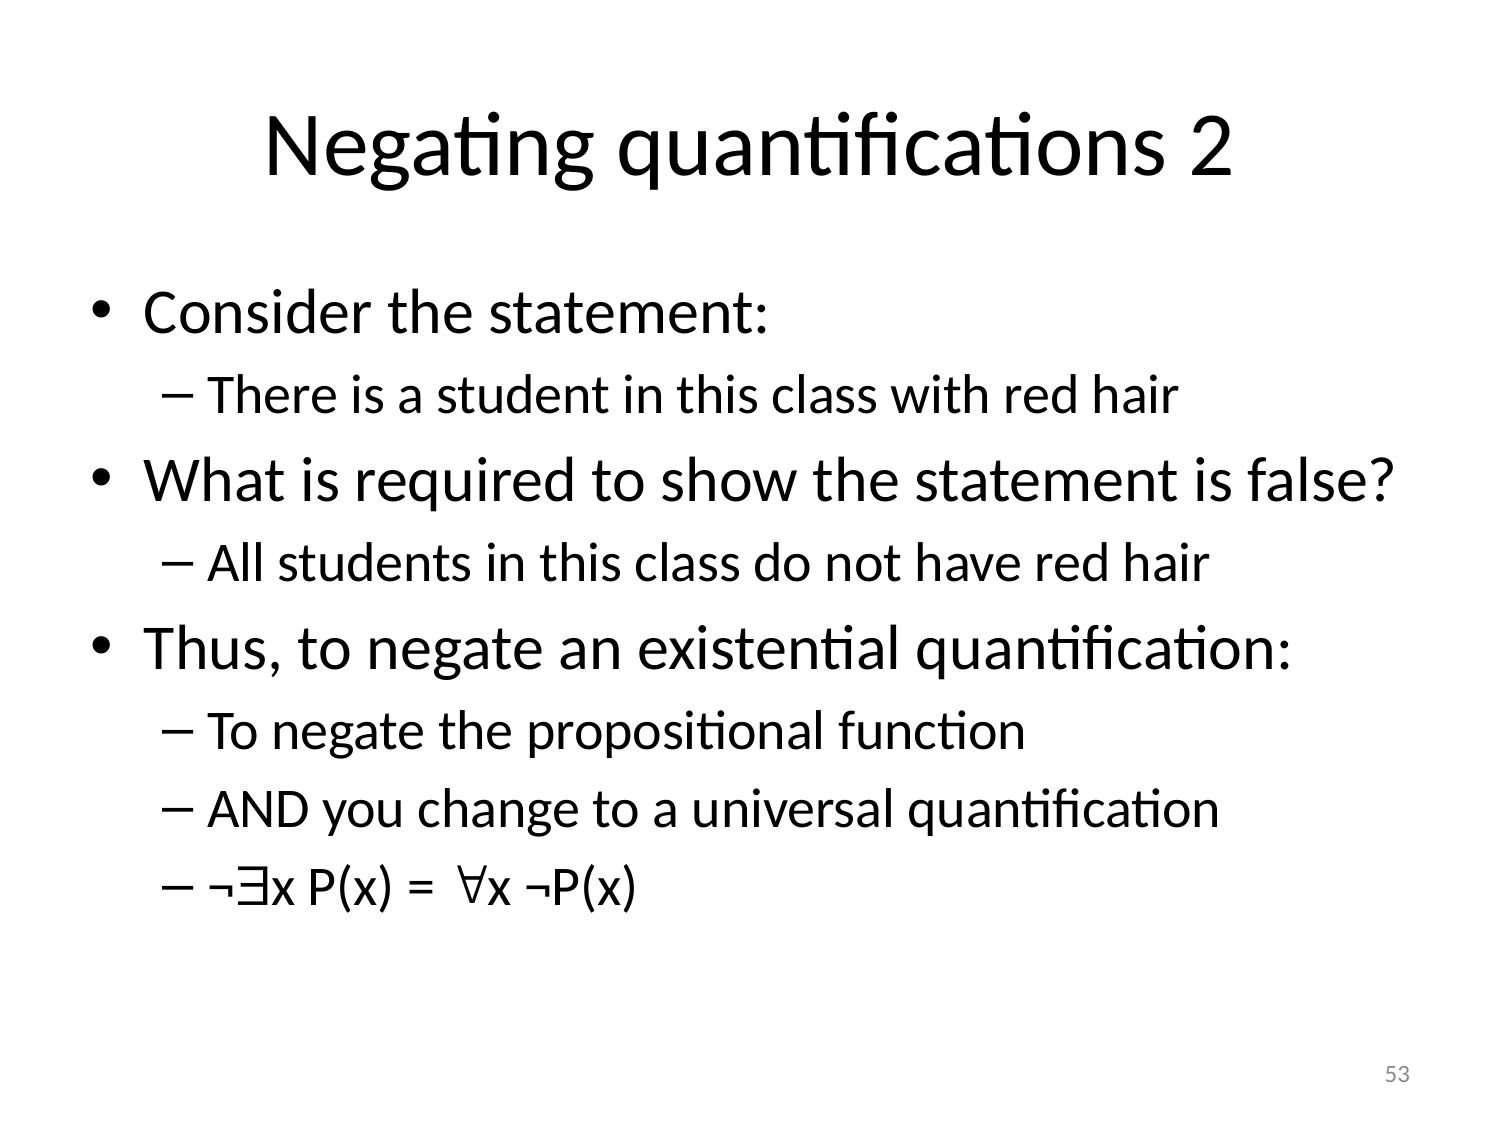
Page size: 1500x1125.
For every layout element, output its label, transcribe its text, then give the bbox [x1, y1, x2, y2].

title Negating quantifications 2 [75, 45, 1425, 233]
slide_number 53 [1074, 1042, 1425, 1103]
list Consider the statement: There is a student in this class with red hair What is required to show the statement is false? All students in this class do not have red hair Thus, to negate an existential quantification: To negate the propositional function AND you change to a universal quantification ¬x P(x) = x ¬P(x) [75, 262, 1425, 1005]
